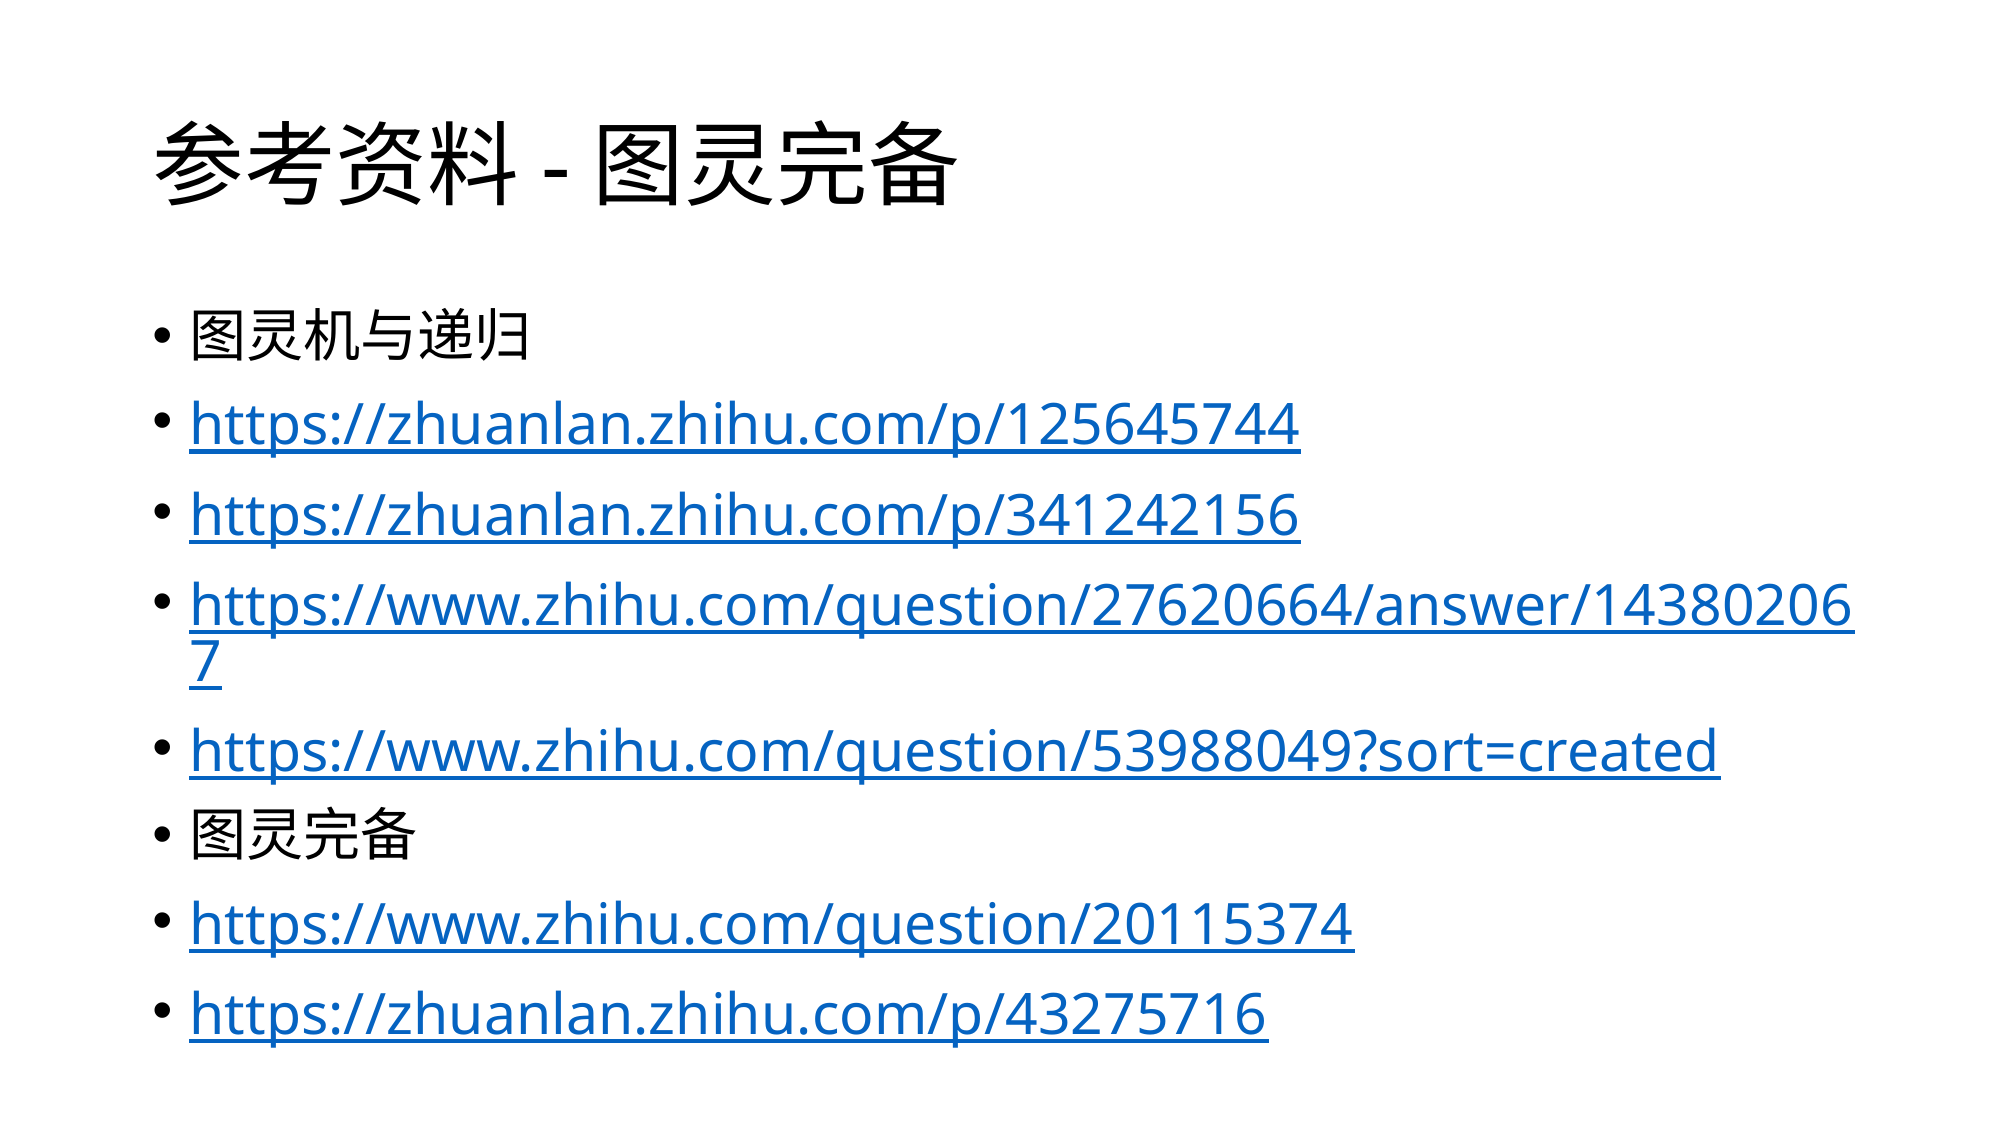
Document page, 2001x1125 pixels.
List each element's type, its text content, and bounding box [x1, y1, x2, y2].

title 参考资料-图灵完备 [137, 59, 1863, 278]
list 图灵机与递归 https://zhuanlan.zhihu.com/p/125645744 https://zhuanlan.zhihu.com/p/341242156 https://www.zhihu.com/question/27620664/answer/143802067 https://www.zhihu.com/question/53988049?sort=created 图灵完备 https://www.zhihu.com/question/20115374 https://zhuanlan.zhihu.com/p/43275716 [137, 299, 1863, 1004]
